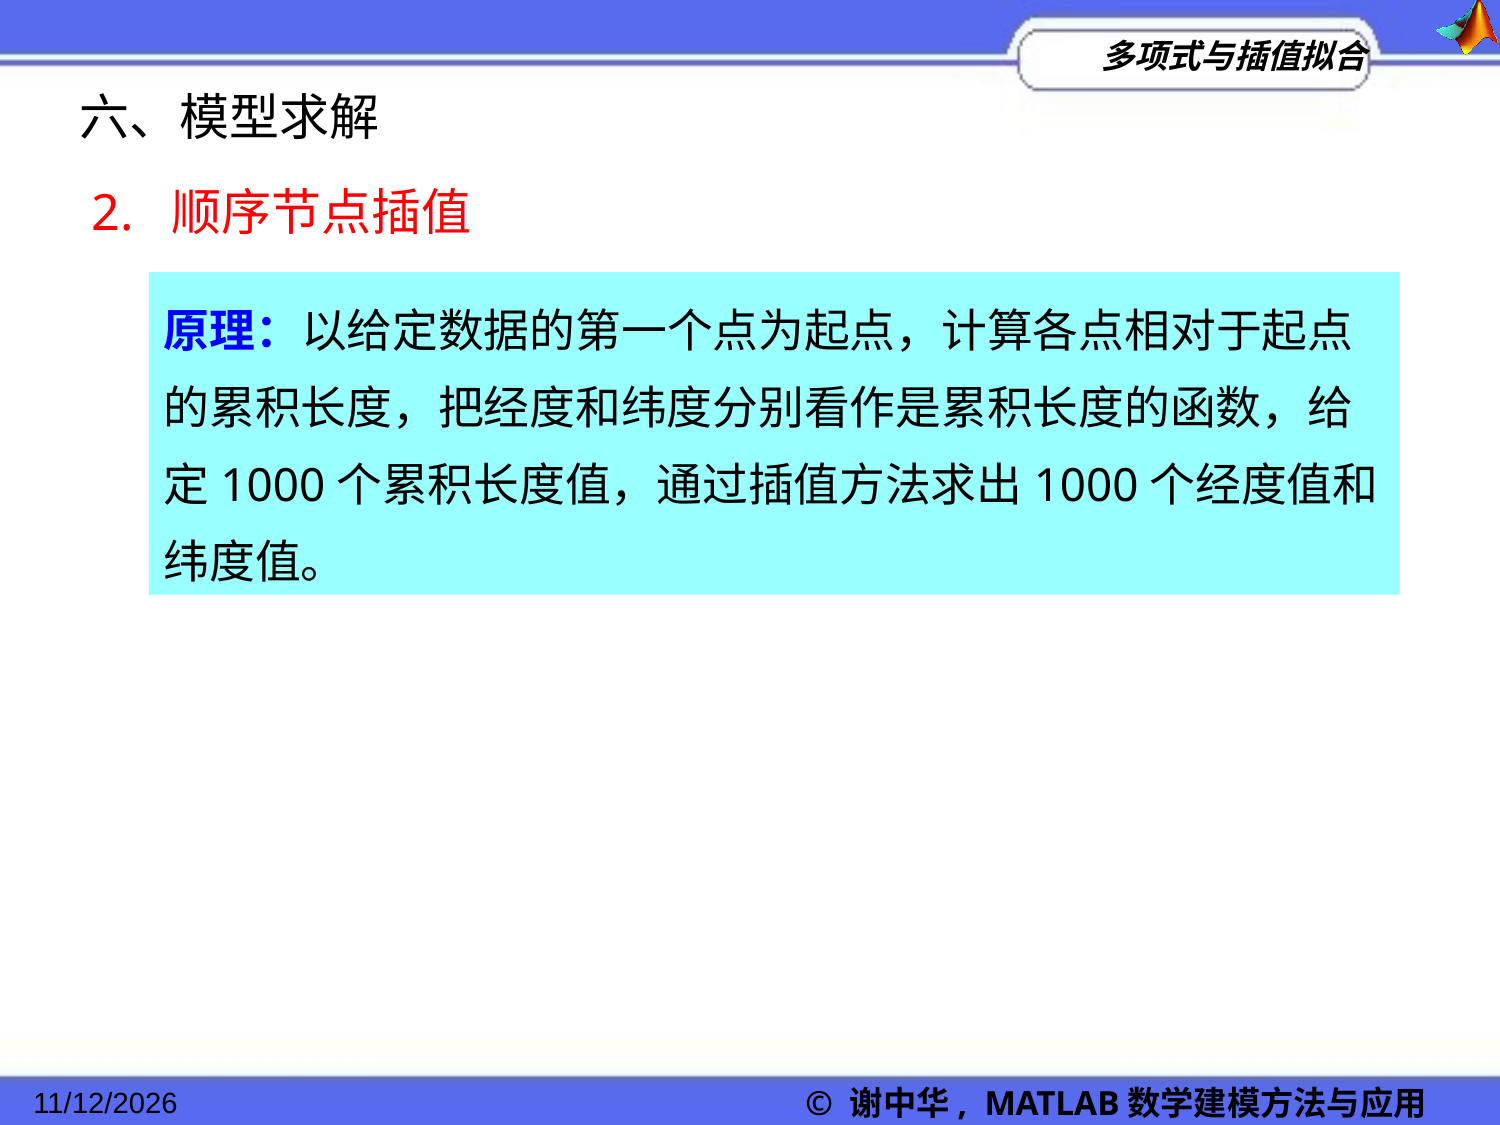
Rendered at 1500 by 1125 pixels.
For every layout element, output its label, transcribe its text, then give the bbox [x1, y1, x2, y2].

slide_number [17, 1077, 369, 1121]
picture [0, 0, 1500, 1125]
footer © 谢中华, MATLAB数学建模方法与应用 [749, 1074, 1483, 1118]
text_box 六、模型求解 [64, 78, 1149, 153]
text_box 2. 顺序节点插值 [76, 172, 1304, 248]
text_box 原理：以给定数据的第一个点为起点，计算各点相对于起点的累积长度，把经度和纬度分别看作是累积长度的函数，给定1000个累积长度值，通过插值方法求出1000个经度值和纬度值。 [148, 272, 1400, 595]
